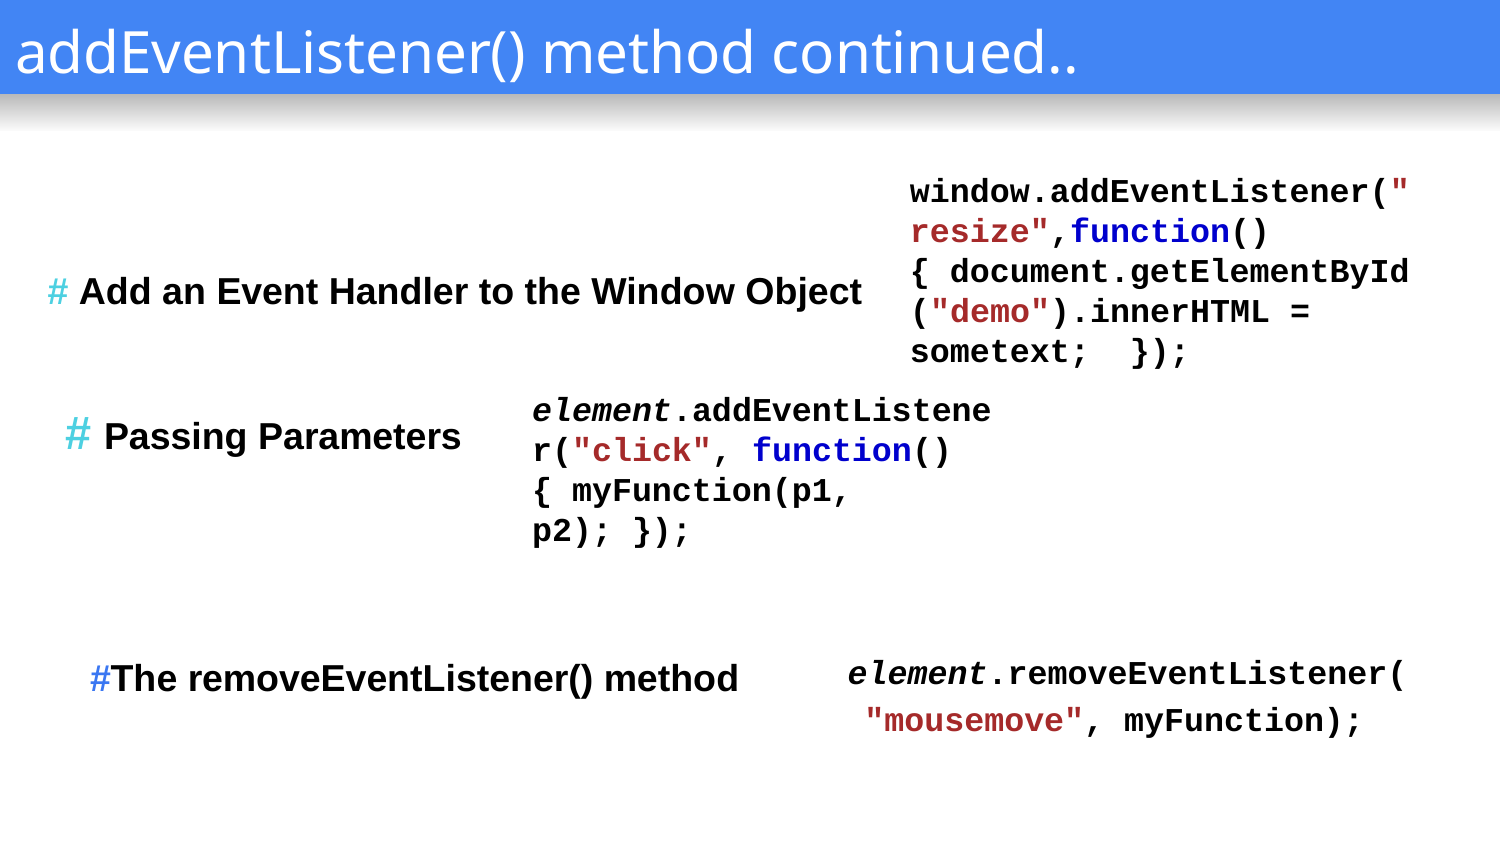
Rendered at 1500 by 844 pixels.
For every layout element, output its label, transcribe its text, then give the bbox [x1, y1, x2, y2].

text_box # Add an Event Handler to the Window Object [32, 172, 919, 399]
text_box element.removeEventListener("mousemove", myFunction); [805, 595, 1468, 788]
title addEventListener() method continued.. [0, 0, 1500, 94]
text_box #The removeEventListener() method [75, 646, 788, 708]
text_box # Passing Parameters [49, 398, 889, 622]
text_box window.addEventListener("resize",function(){ document.getElementById("demo").innerHTML = sometext; }); [895, 116, 1432, 422]
text_box element.addEventListener("click", function(){ myFunction(p1, p2); }); [517, 340, 1010, 595]
text_box [0, 94, 1500, 131]
